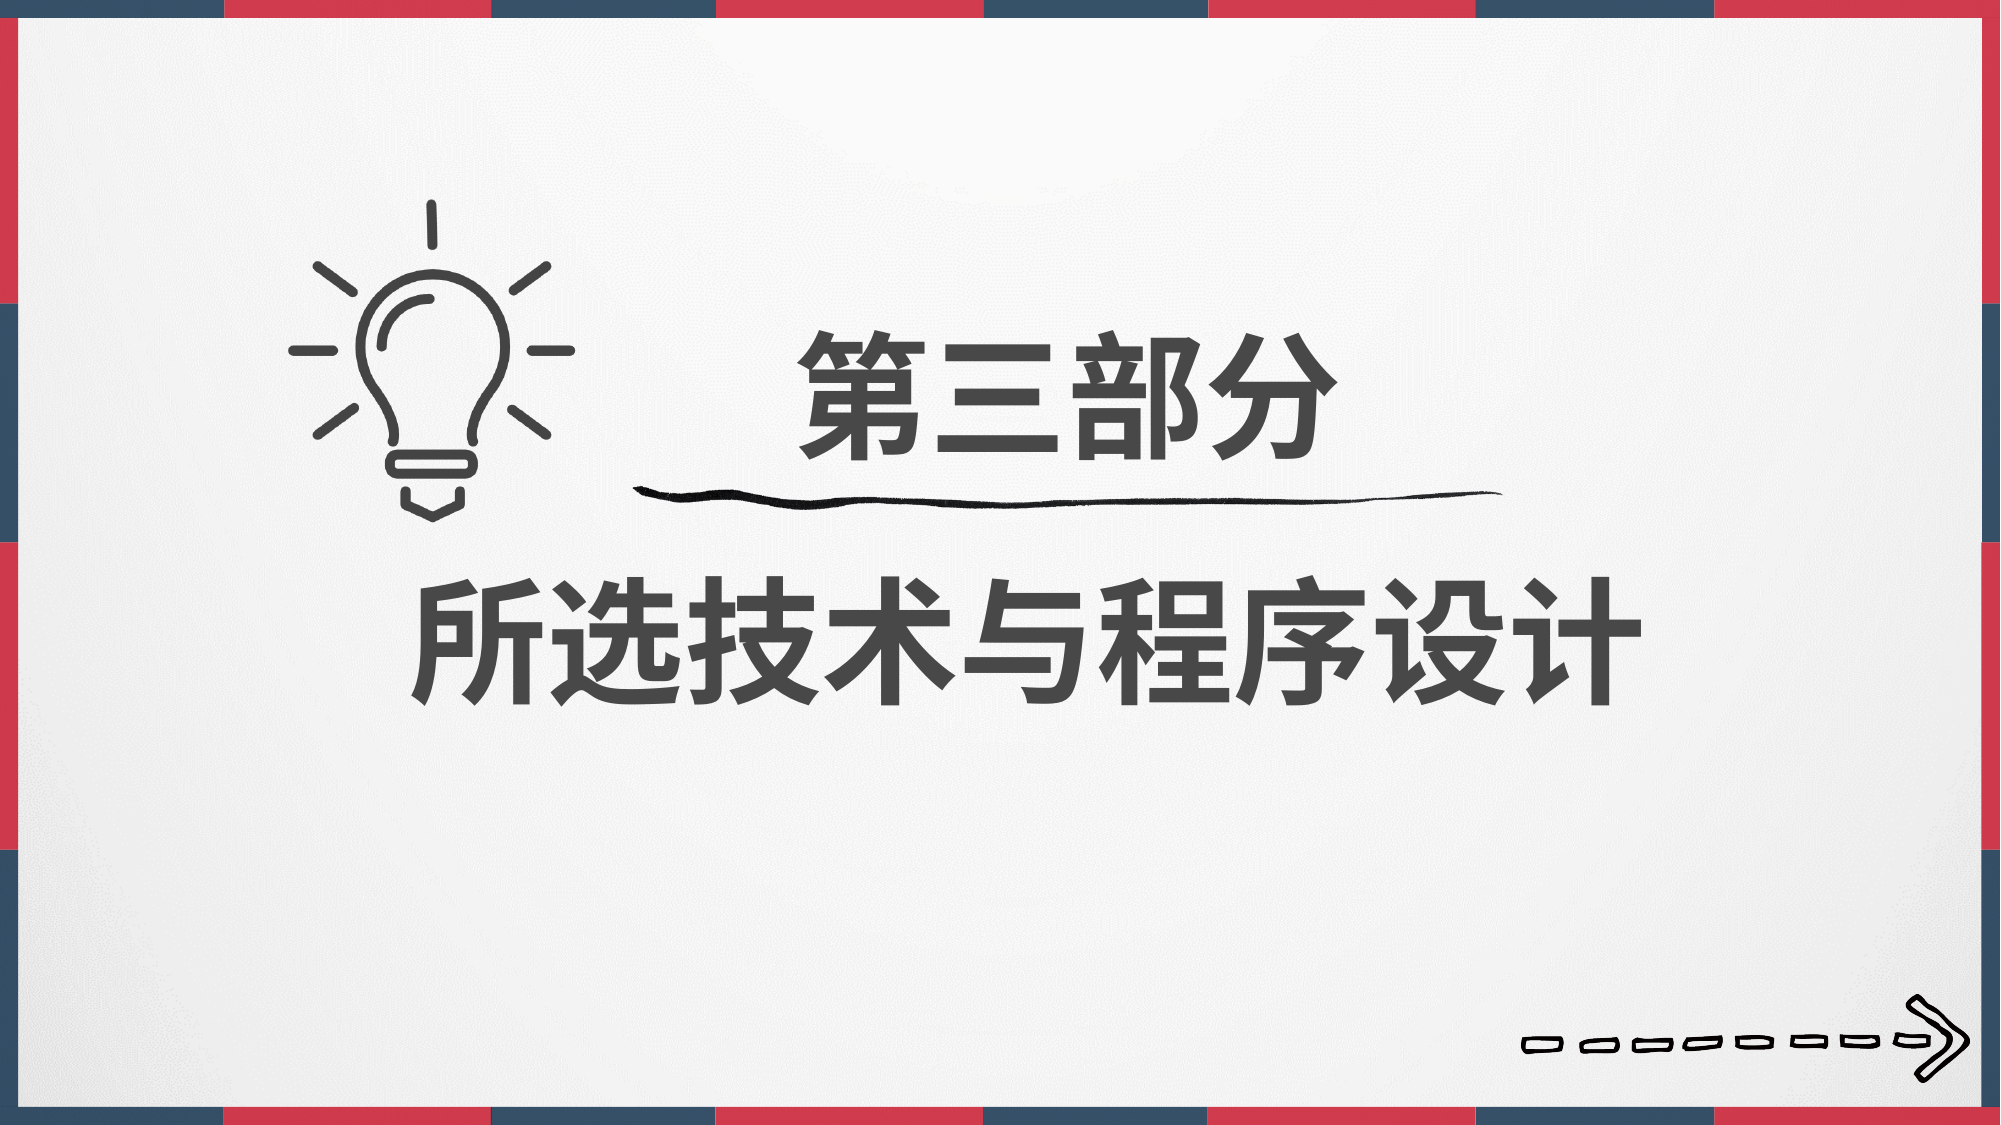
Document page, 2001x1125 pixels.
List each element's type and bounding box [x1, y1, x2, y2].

picture [632, 485, 1503, 510]
text_box [0, 0, 2000, 1125]
